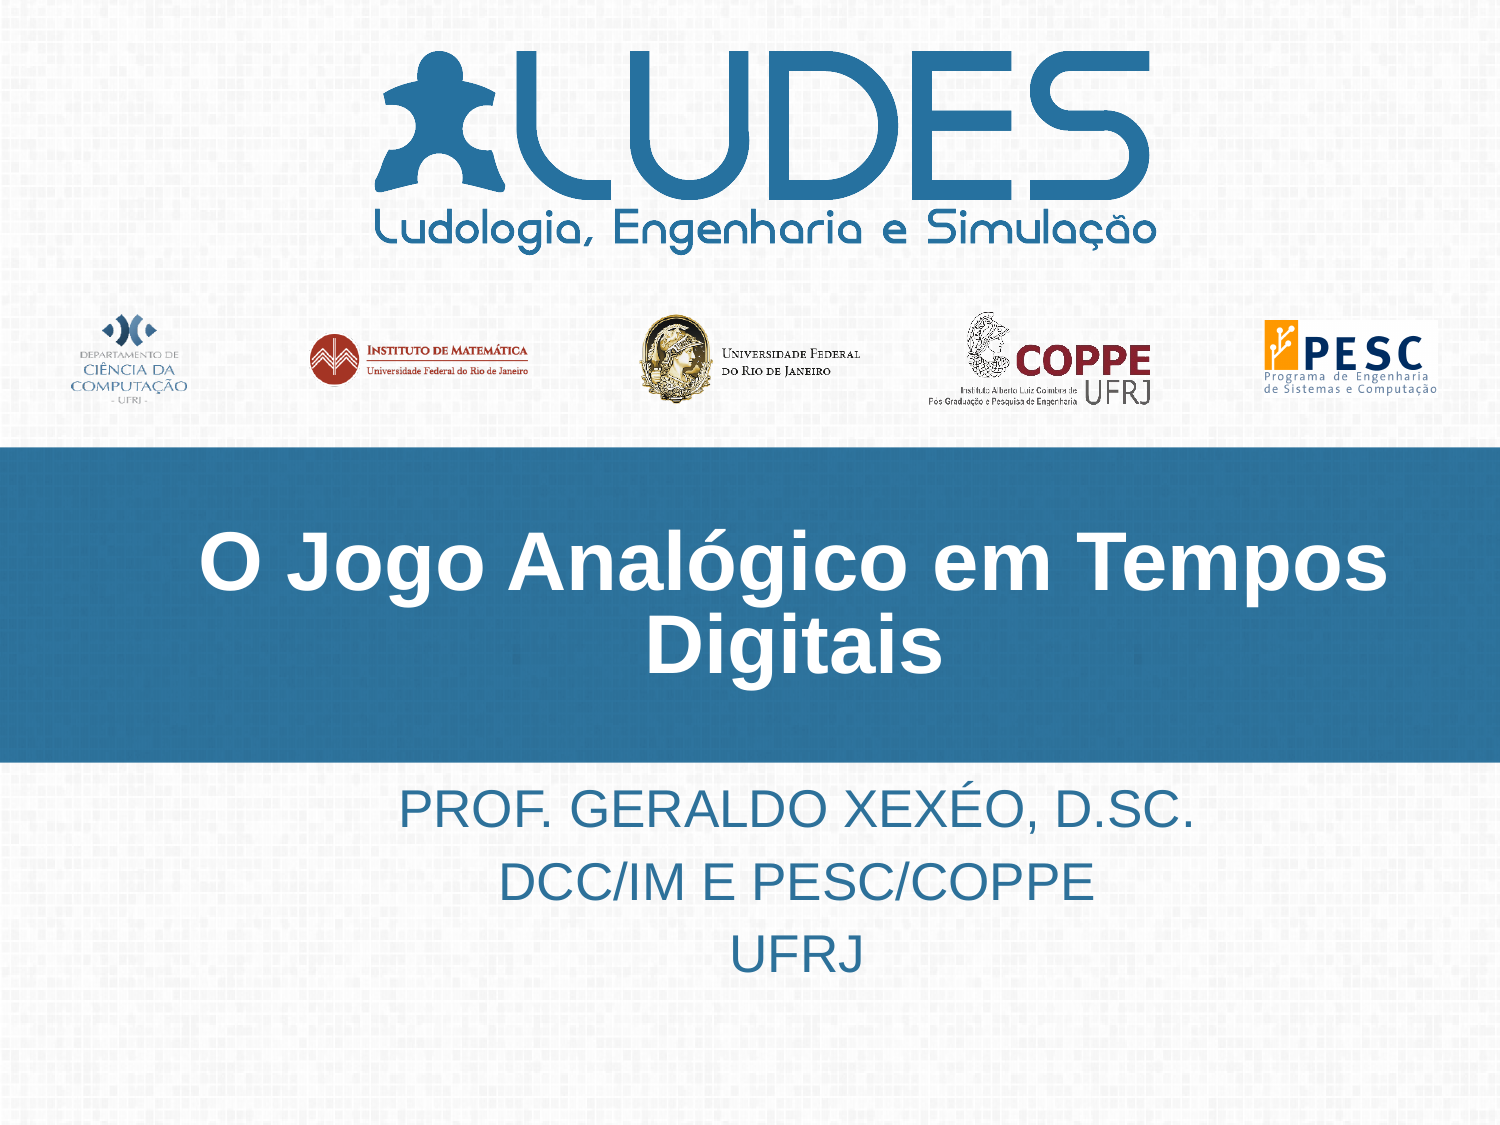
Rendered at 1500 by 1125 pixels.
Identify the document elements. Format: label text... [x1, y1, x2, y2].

picture [0, 0, 1500, 1125]
list Prof. Geraldo Xexéo, D.Sc. DCC/IM e PESC/COPPE UFRJ [194, 772, 1400, 993]
title O Jogo Analógico em Tempos Digitais [147, 515, 1443, 699]
